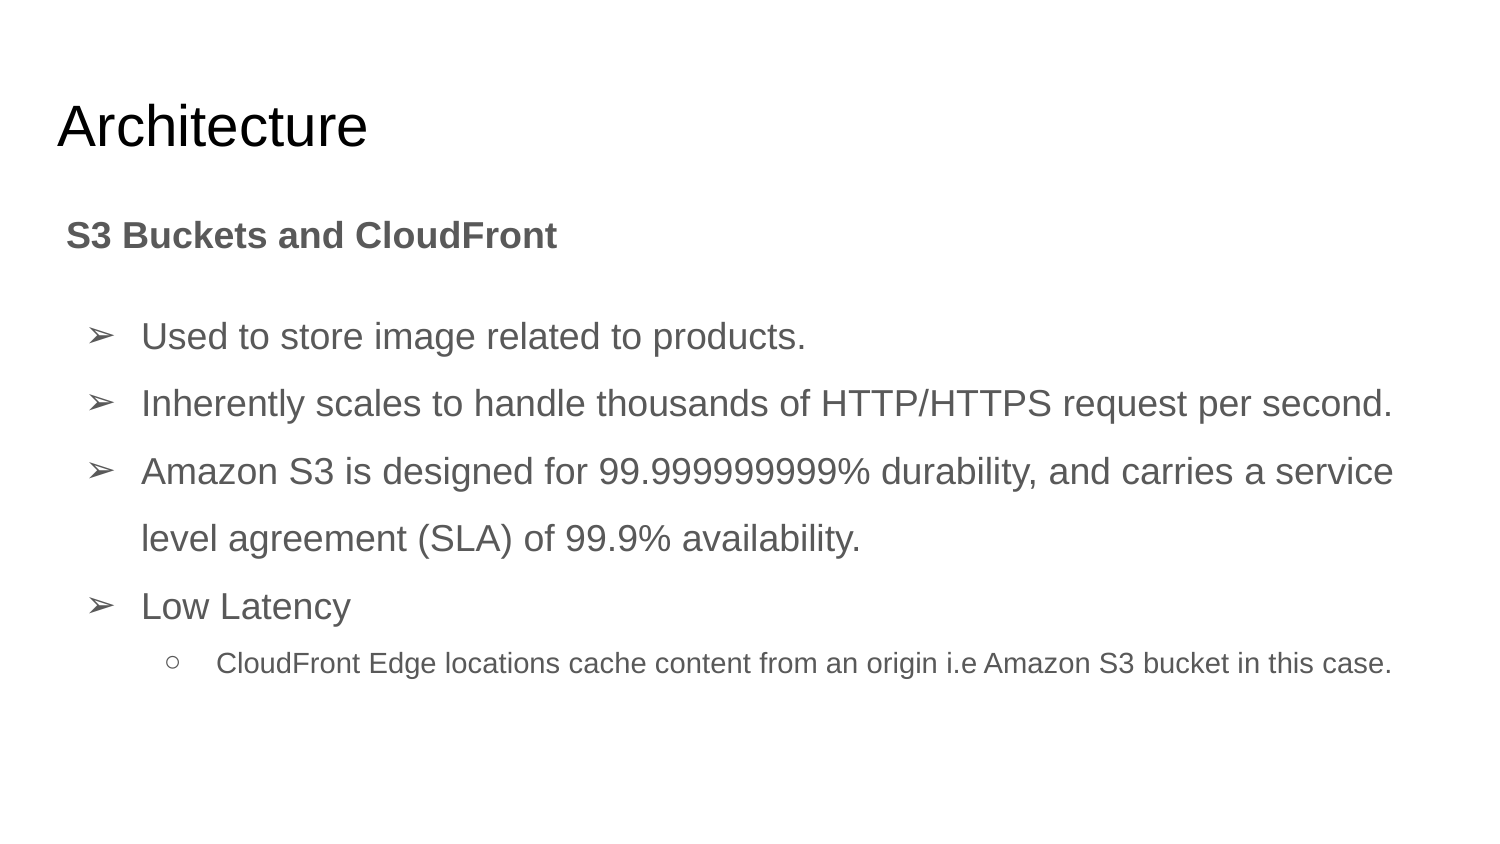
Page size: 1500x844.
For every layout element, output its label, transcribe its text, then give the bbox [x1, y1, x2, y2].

list S3 Buckets and CloudFront Used to store image related to products. Inherently scales to handle thousands of HTTP/HTTPS request per second. Amazon S3 is designed for 99.999999999% durability, and carries a service level agreement (SLA) of 99.9% availability. Low Latency CloudFront Edge locations cache content from an origin i.e Amazon S3 bucket in this case. [51, 189, 1449, 750]
title Architecture [42, 72, 1441, 167]
